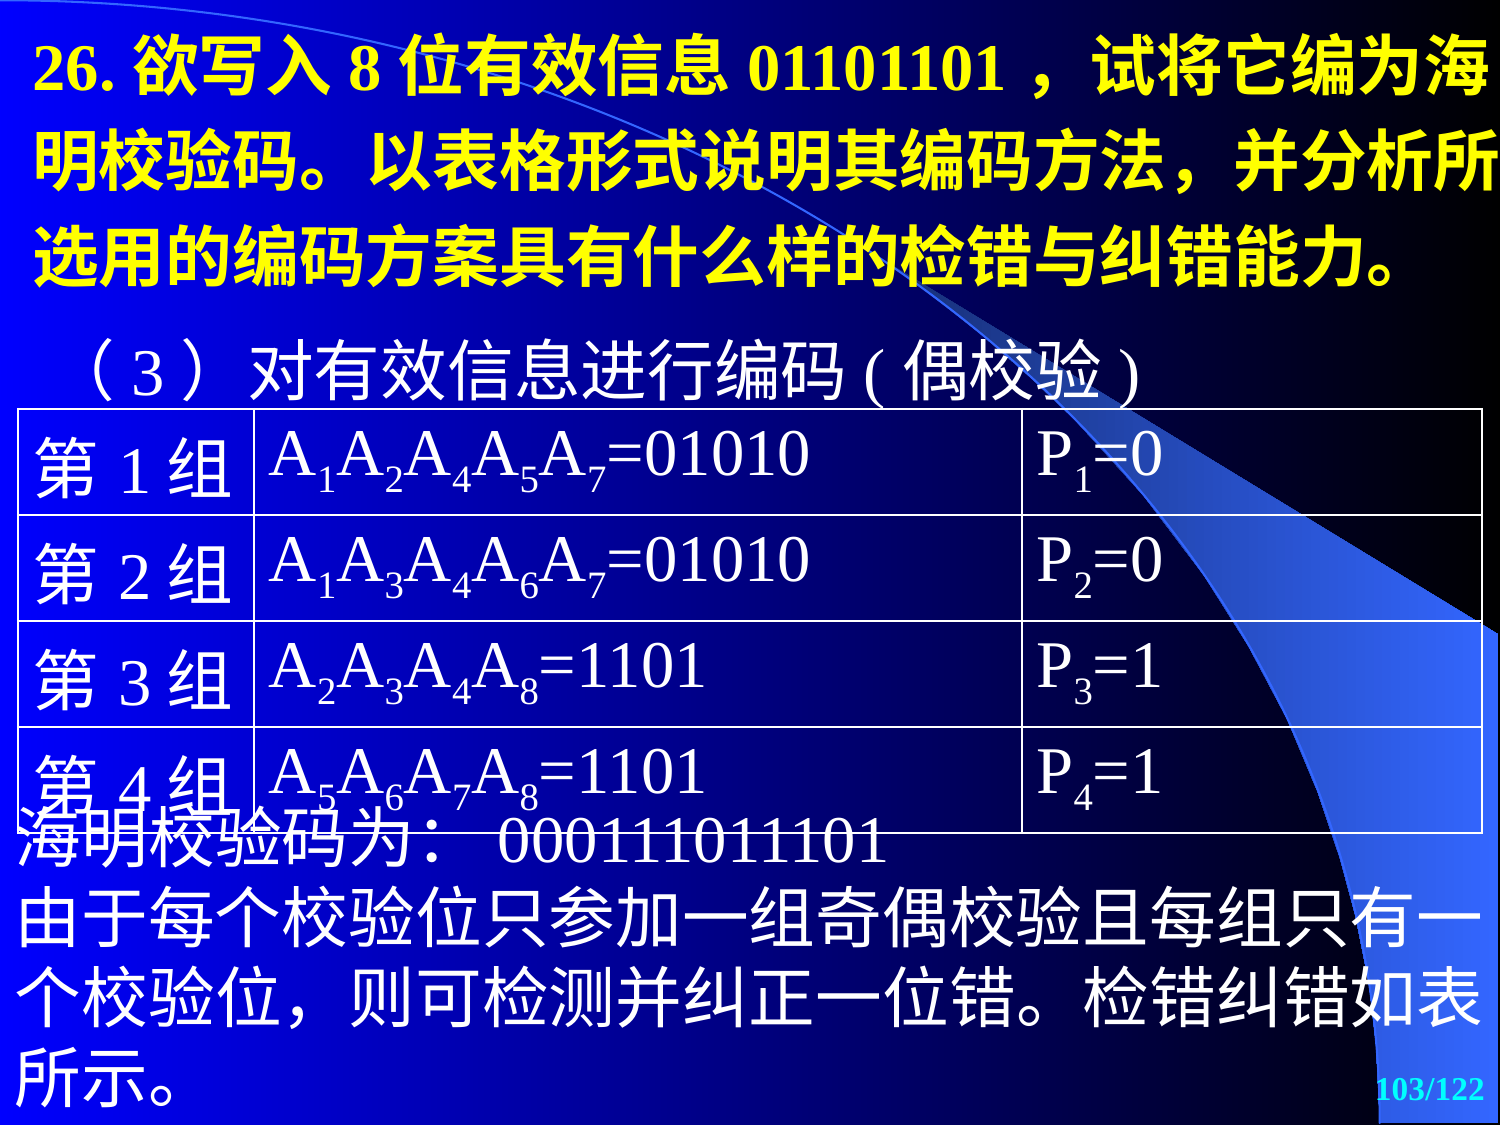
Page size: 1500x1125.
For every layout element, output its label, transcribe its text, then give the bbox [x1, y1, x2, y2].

table_cell 第3组 [19, 622, 253, 726]
text_box 26.欲写入8位有效信息01101101，试将它编为海明校验码。以表格形式说明其编码方法，并分析所选用的编码方案具有什么样的检错与纠错能力。 [17, 0, 1500, 303]
slide_number 103/122 [1316, 1049, 1500, 1125]
table_cell A1A3A4A6A7=01010 [255, 516, 1021, 620]
table_cell 第4组 [19, 728, 253, 788]
table_cell A5A6A7A8=1101 [255, 728, 1021, 788]
table_cell P2=0 [1023, 516, 1481, 620]
text_box 海明校验码为：000111011101 由于每个校验位只参加一组奇偶校验且每组只有一个校验位，则可检测并纠正一位错。检错纠错如表所示。 [0, 788, 1500, 1124]
table_cell 第2组 [19, 516, 253, 620]
table_header A1A2A4A5A7=01010 [255, 410, 1021, 514]
table_header P1=0 [1023, 410, 1481, 514]
table_cell P4=1 [1023, 728, 1481, 788]
table_header 第1组 [19, 410, 253, 514]
text_box （3）对有效信息进行编码(偶校验) [0, 305, 1258, 417]
table_cell A2A3A4A8=1101 [255, 622, 1021, 726]
table_cell P3=1 [1023, 622, 1481, 726]
